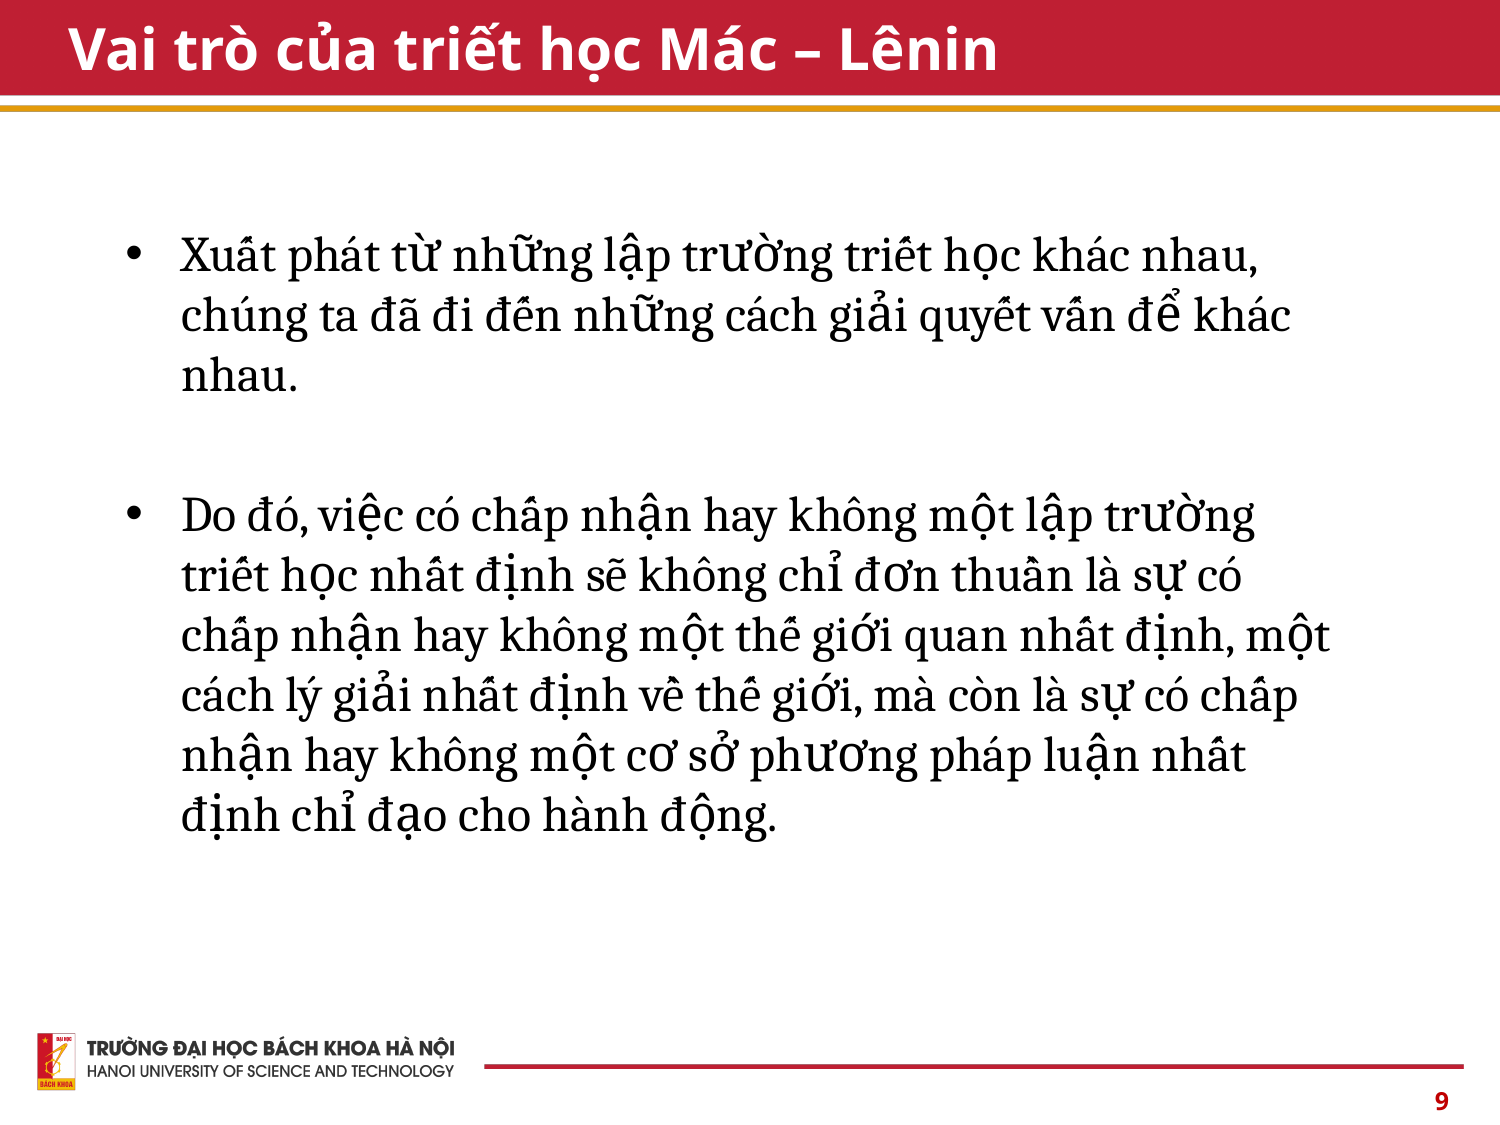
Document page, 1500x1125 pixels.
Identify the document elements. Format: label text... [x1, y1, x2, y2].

picture [0, 0, 1500, 1125]
list [0, 86, 1423, 957]
text_box Xuất phát từ những lập trường triết học khác nhau, chúng ta đã đi đến những cách giải quyết vấn để khác nhau. Do đó, việc có chấp nhận hay không một lập trường triết học nhất định sẽ không chỉ đơn thuần là sự có chấp nhận hay không một thế giới quan nhất định, một cách lý giải nhất định về thế giới, mà còn là sự có chấp nhận hay không một cơ sở phương pháp luận nhất định chỉ đạo cho hành động. [110, 214, 1358, 957]
title Vai trò của triết học Mác – Lênin [38, 12, 1462, 87]
slide_number 9 [1126, 1078, 1464, 1125]
